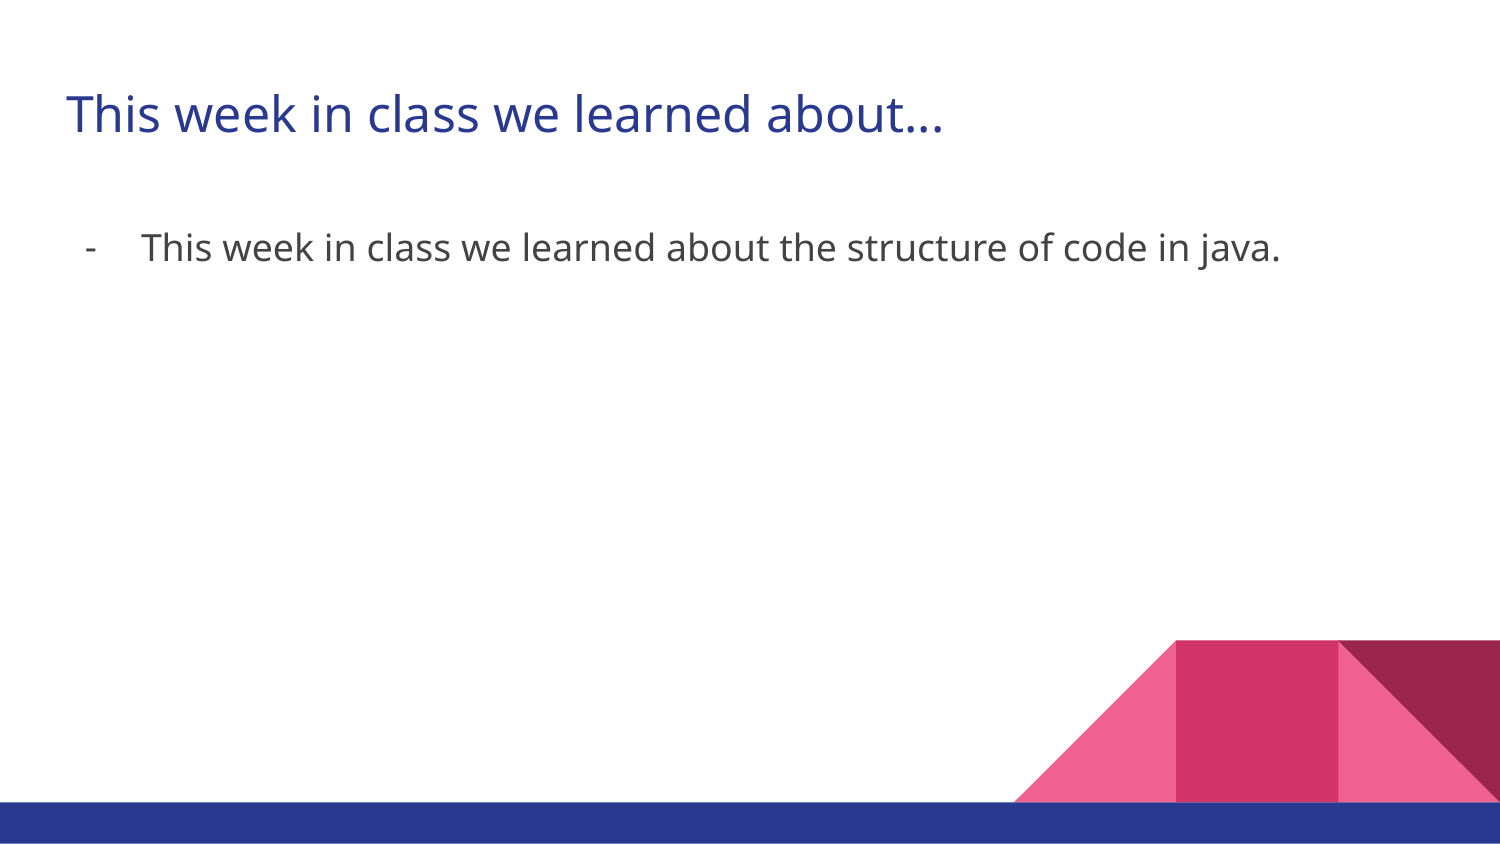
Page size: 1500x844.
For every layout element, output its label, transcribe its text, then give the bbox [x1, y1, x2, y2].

list This week in class we learned about the structure of code in java. [51, 201, 1449, 750]
title This week in class we learned about... [51, 67, 1449, 167]
